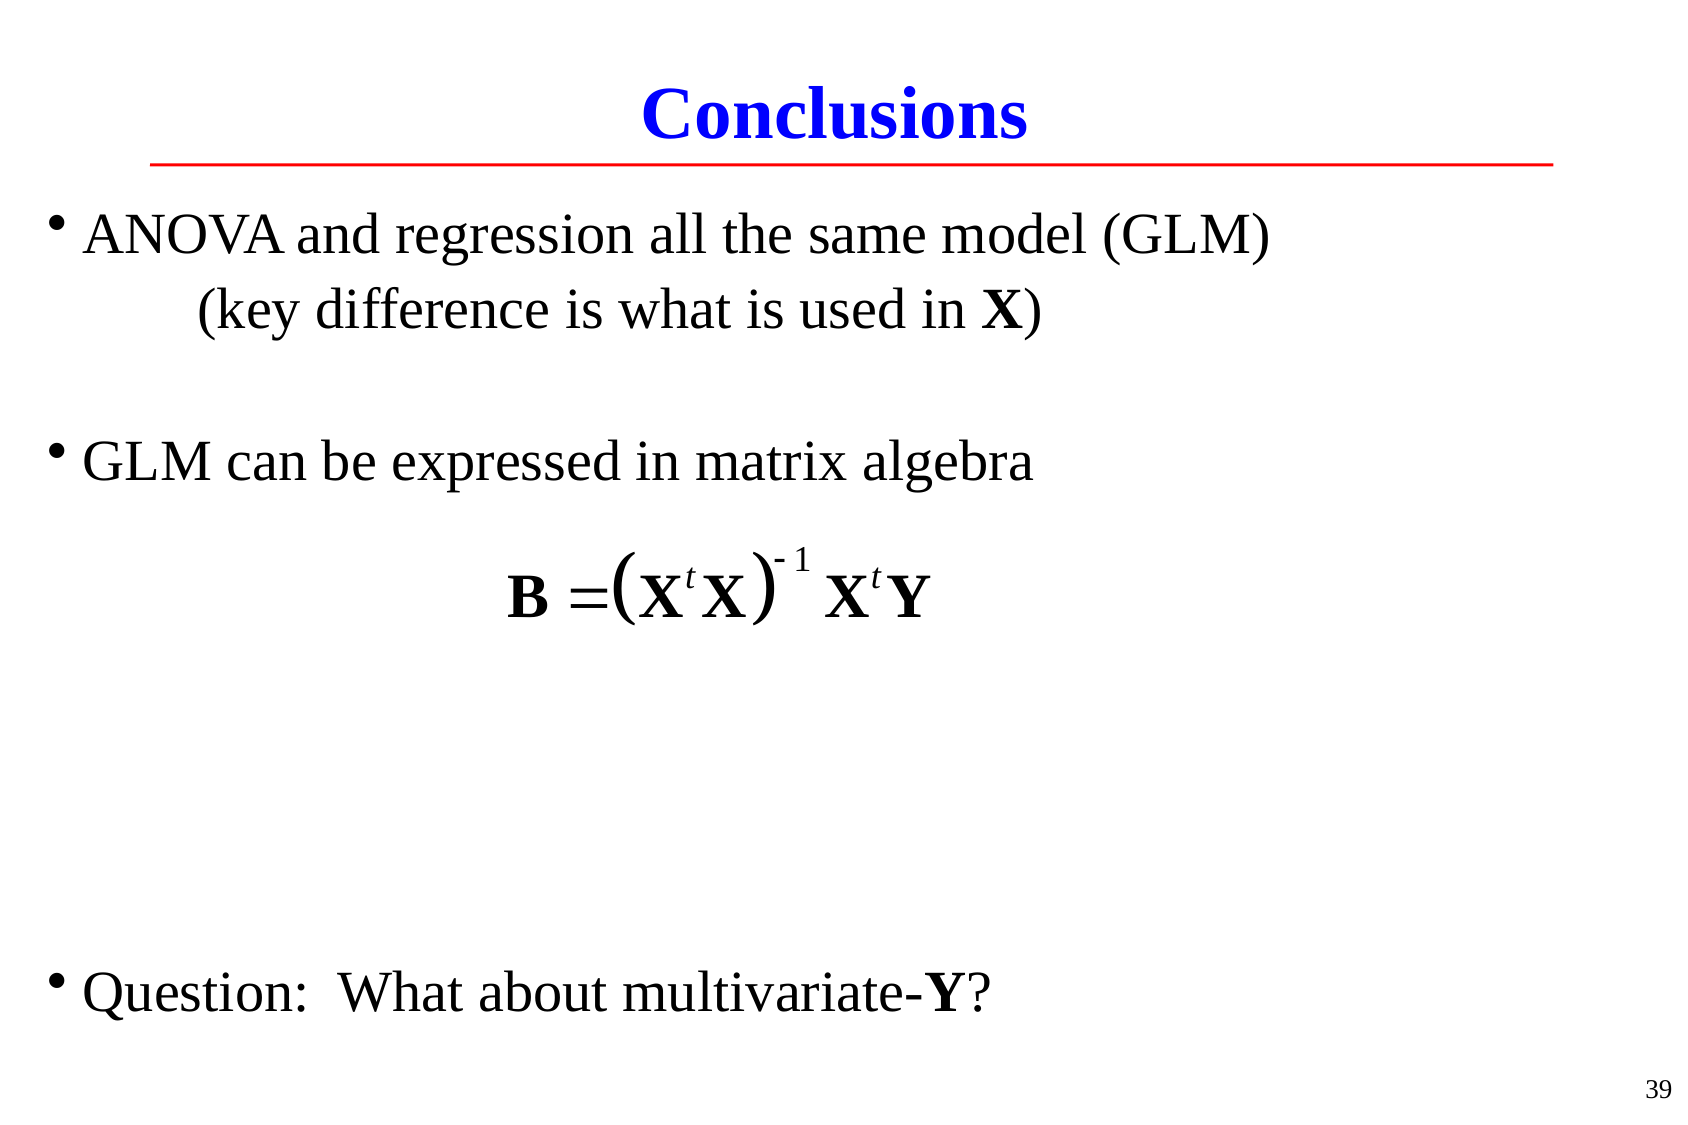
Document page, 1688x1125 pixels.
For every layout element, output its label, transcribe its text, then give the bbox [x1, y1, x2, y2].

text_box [498, 532, 946, 660]
text_box ANOVA and regression all the same model (GLM) (key difference is what is used in X) GLM can be expressed in matrix algebra Question: What about multivariate-Y? [32, 187, 1639, 1031]
slide_number 39 [1335, 1050, 1688, 1125]
title Conclusions [64, 14, 1605, 187]
